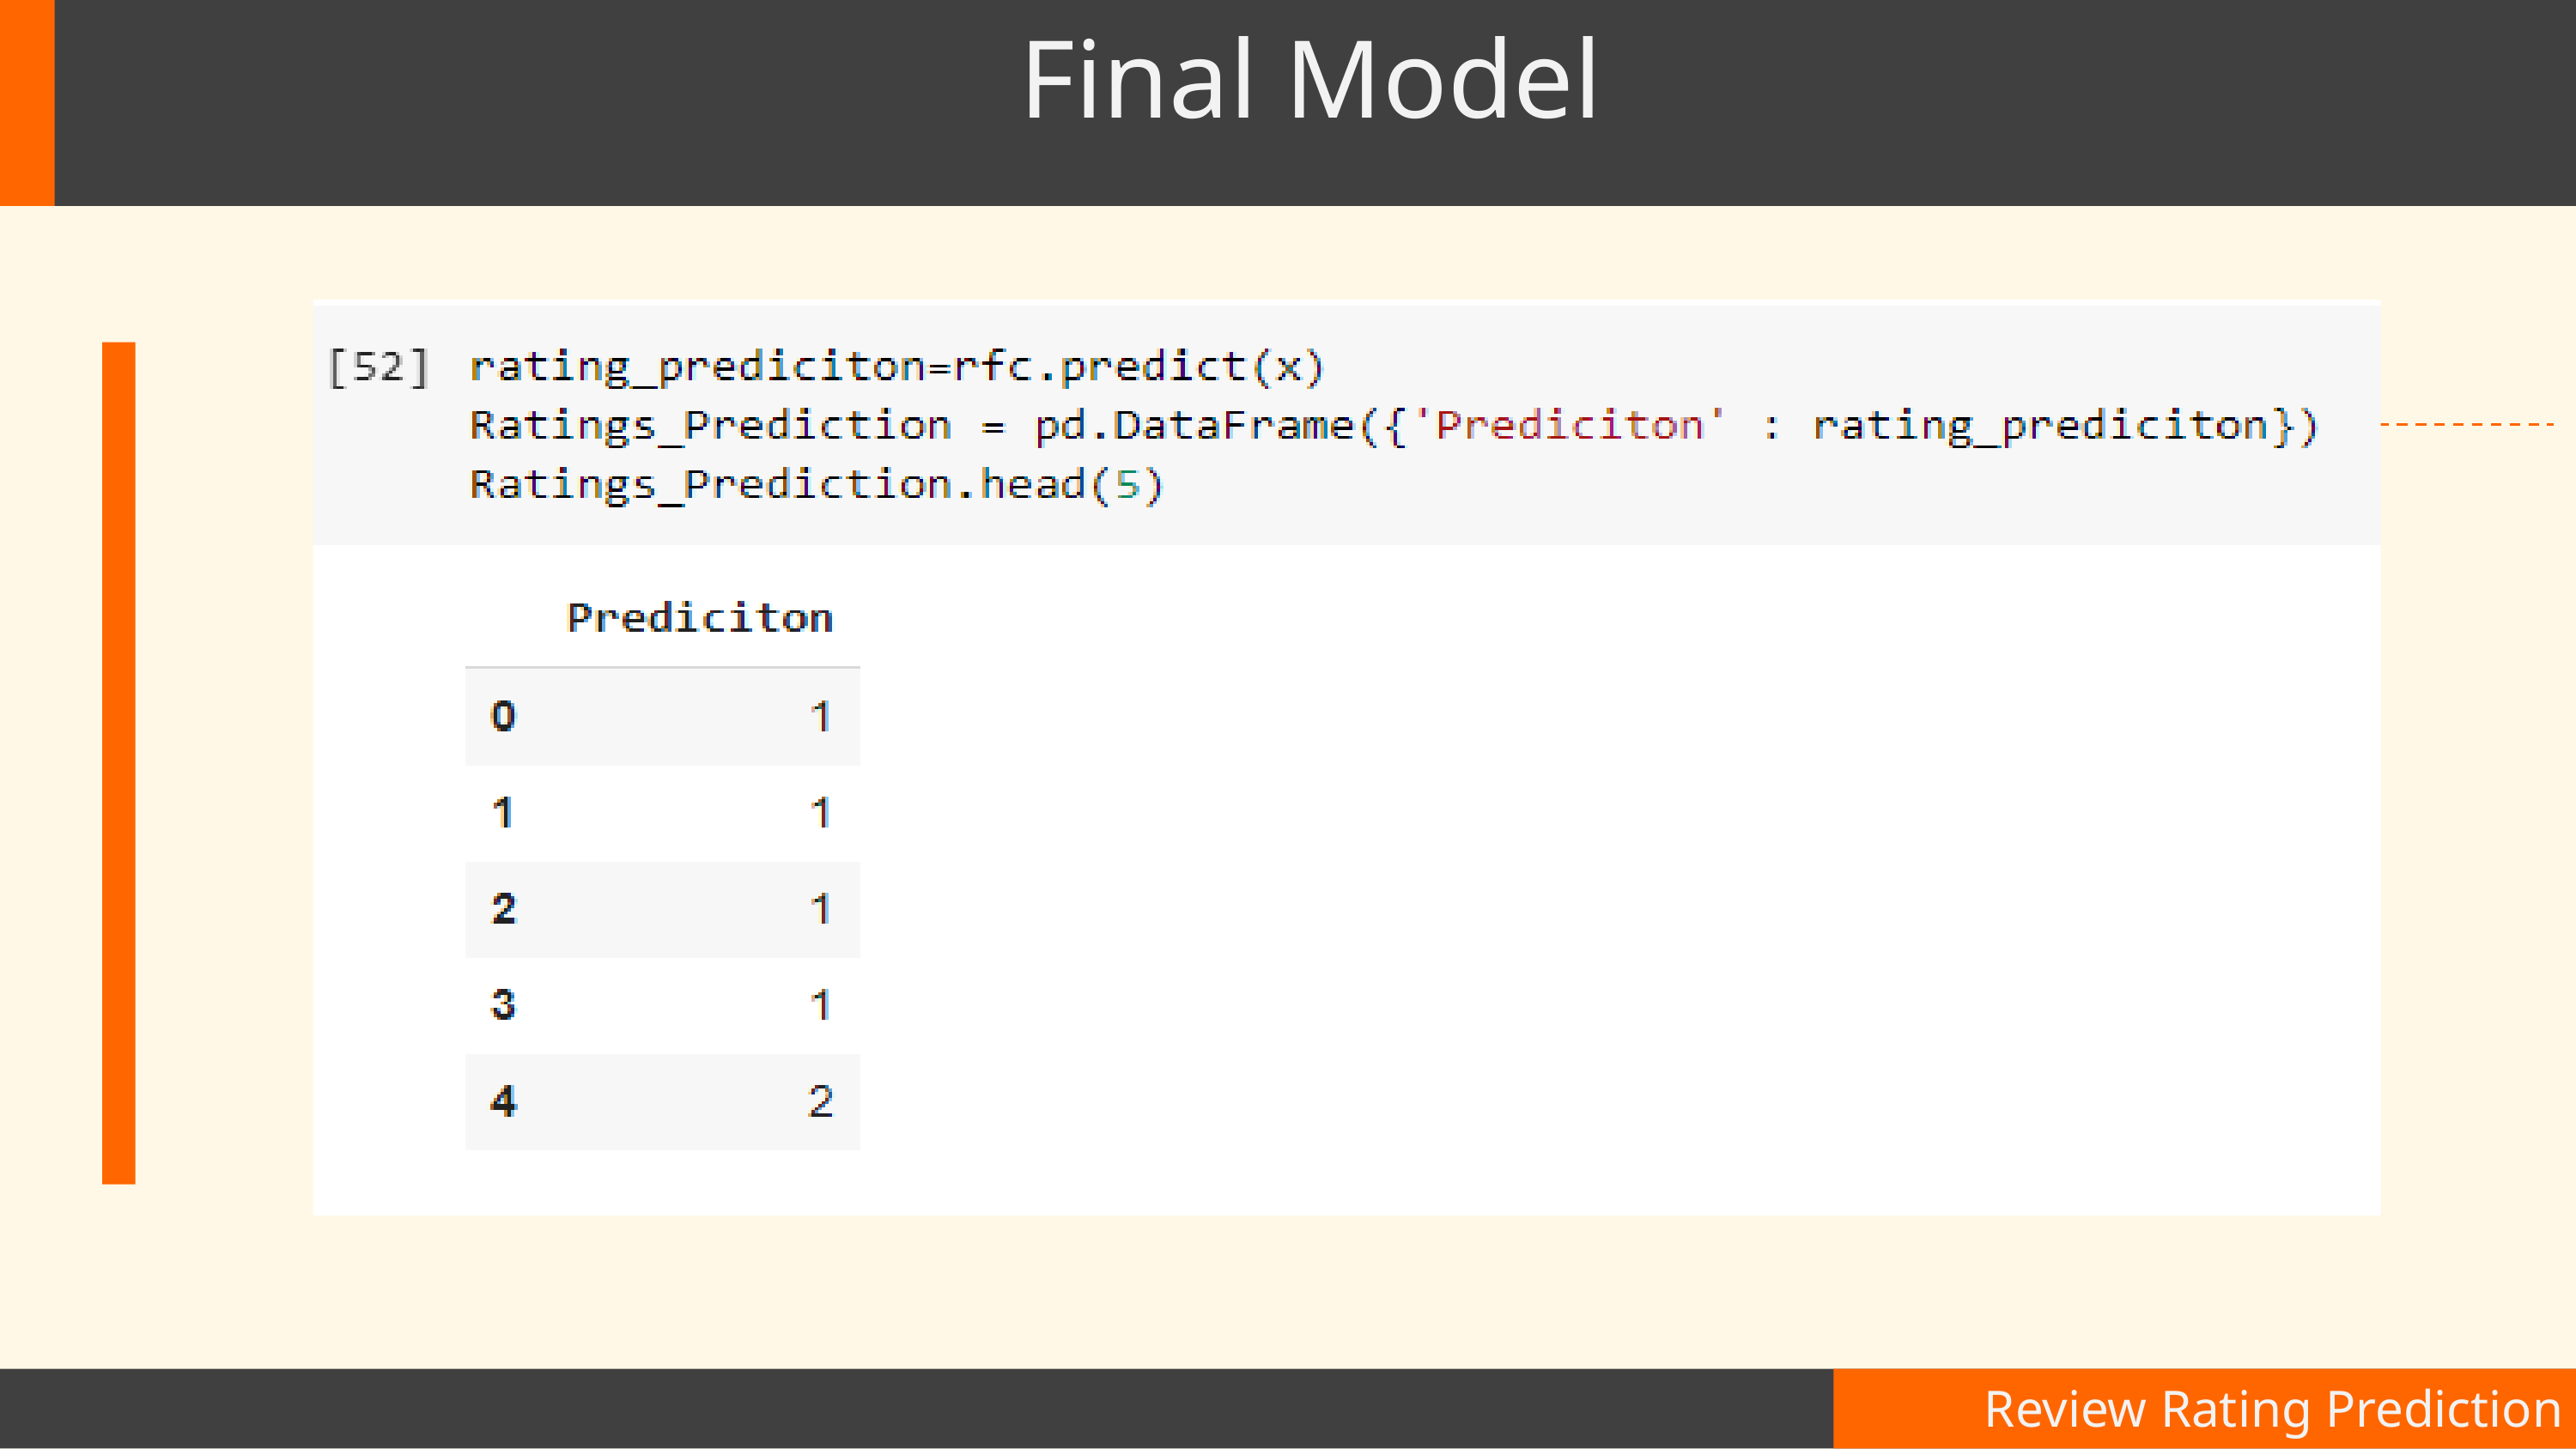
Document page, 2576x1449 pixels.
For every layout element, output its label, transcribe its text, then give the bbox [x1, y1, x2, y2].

picture [313, 300, 2381, 1216]
slide_number [1996, 0, 2576, 227]
footer Review Rating Prediction [1706, 1368, 2576, 1446]
title Final Model [68, 18, 1996, 127]
